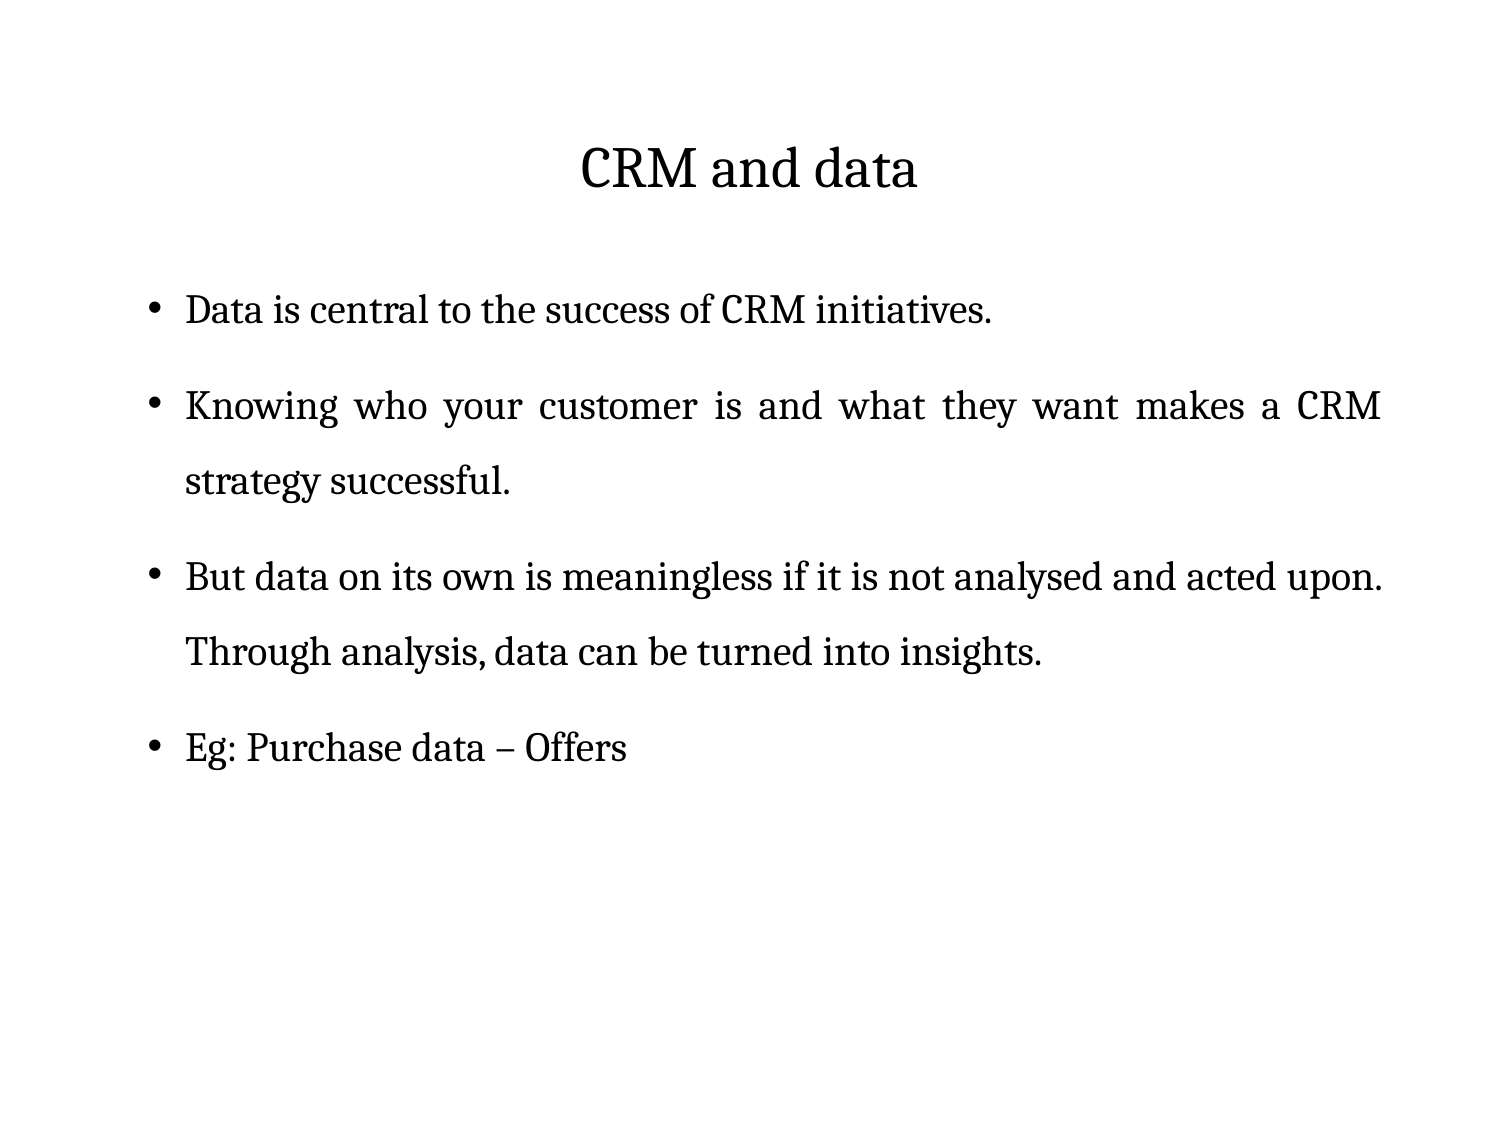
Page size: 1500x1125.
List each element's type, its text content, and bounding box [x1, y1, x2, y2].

title CRM and data [103, 59, 1397, 278]
list Data is central to the success of CRM initiatives. Knowing who your customer is and what they want makes a CRM strategy successful. But data on its own is meaningless if it is not analysed and acted upon. Through analysis, data can be turned into insights. Eg: Purchase data – Offers [132, 249, 1397, 1014]
